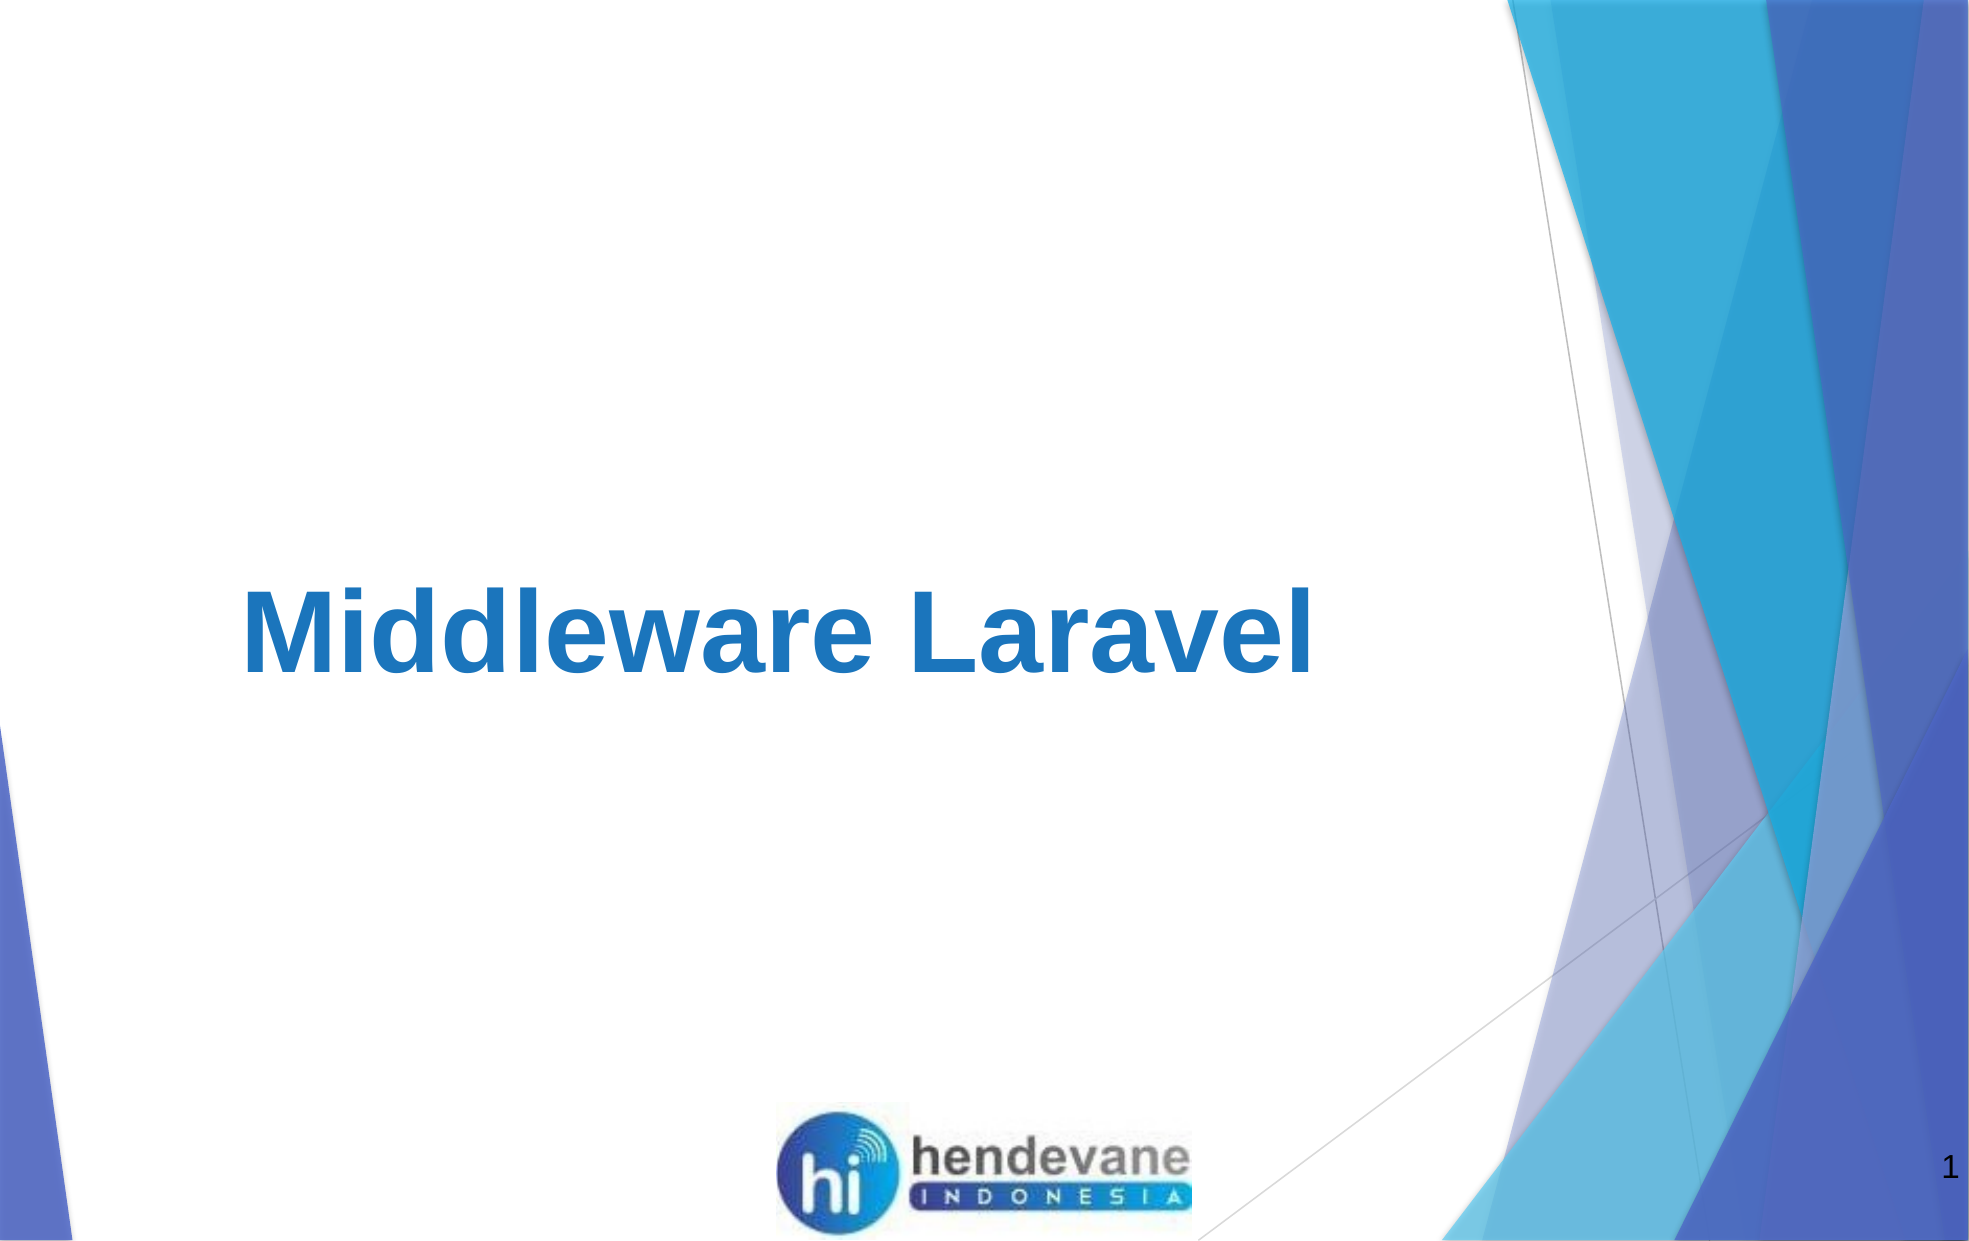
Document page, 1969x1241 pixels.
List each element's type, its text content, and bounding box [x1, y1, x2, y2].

picture [776, 1102, 1192, 1240]
text_box Middleware Laravel [240, 0, 1969, 696]
slide_number 1 [1841, 1145, 1960, 1241]
